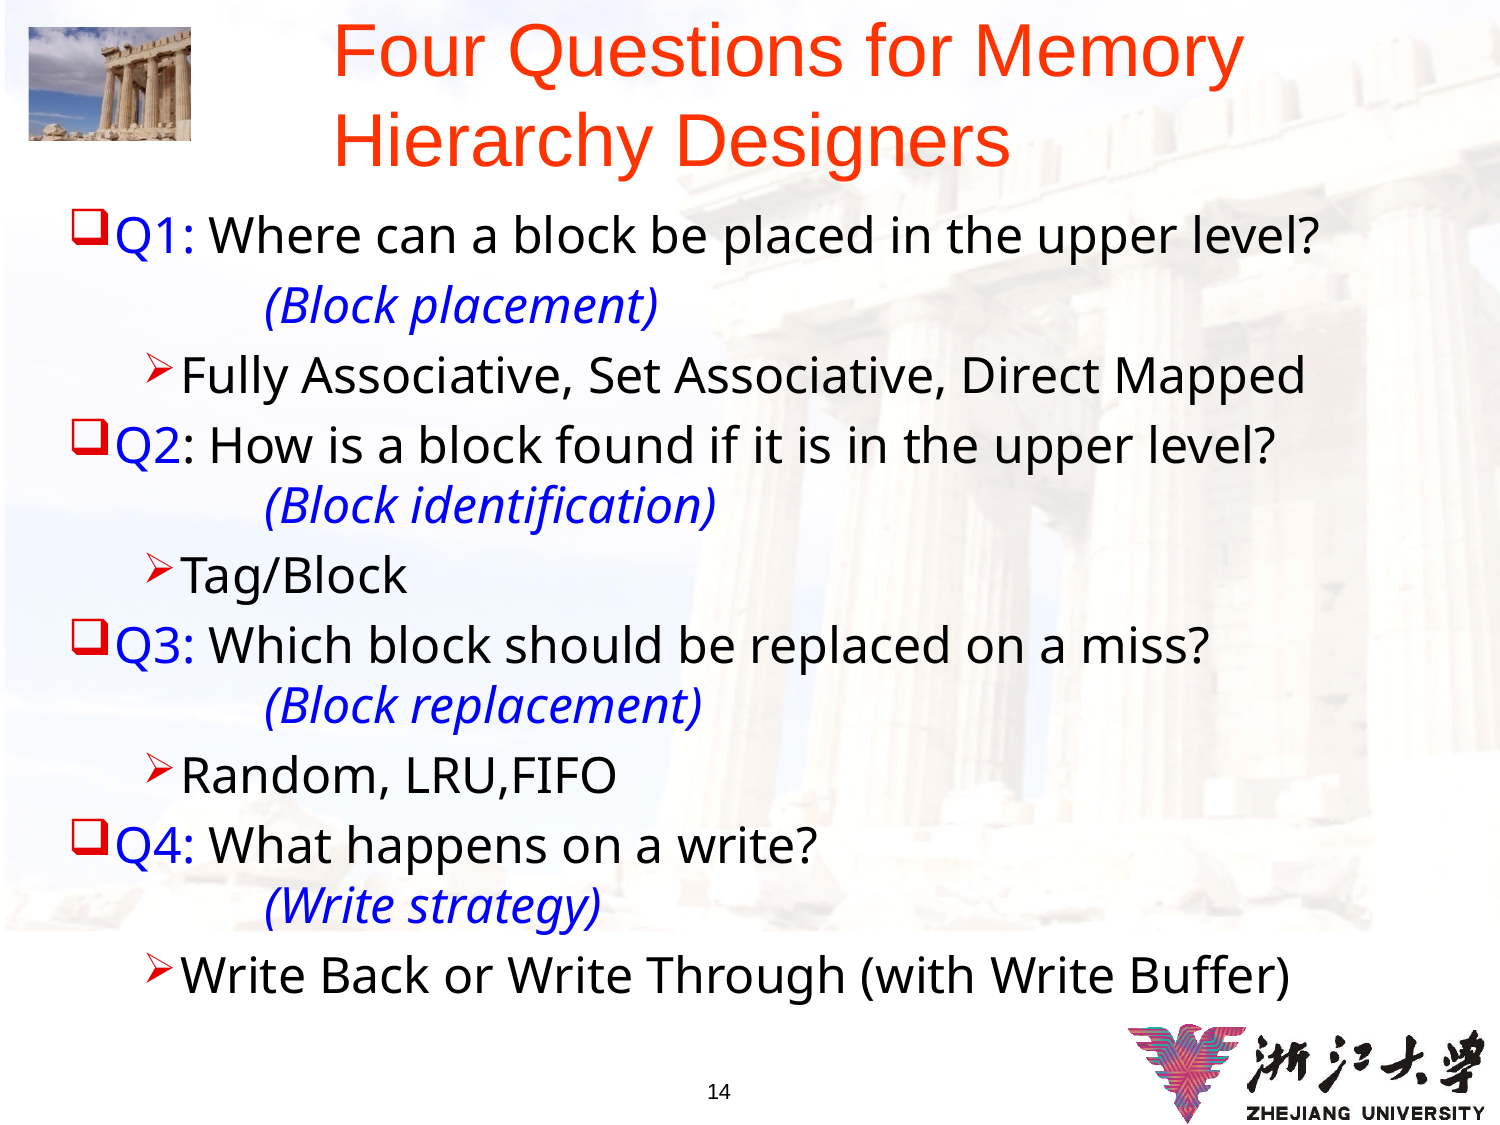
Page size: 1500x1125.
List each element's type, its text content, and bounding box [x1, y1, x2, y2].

title Four Questions for Memory Hierarchy Designers [317, 42, 1436, 140]
list Q1: Where can a block be placed in the upper level? (Block placement) Fully Associative, Set Associative, Direct Mapped Q2: How is a block found if it is in the upper level? (Block identification) Tag/Block Q3: Which block should be replaced on a miss? (Block replacement) Random, LRU,FIFO Q4: What happens on a write? (Write strategy) Write Back or Write Through (with Write Buffer) [53, 196, 1441, 1034]
picture [0, 0, 1500, 1125]
